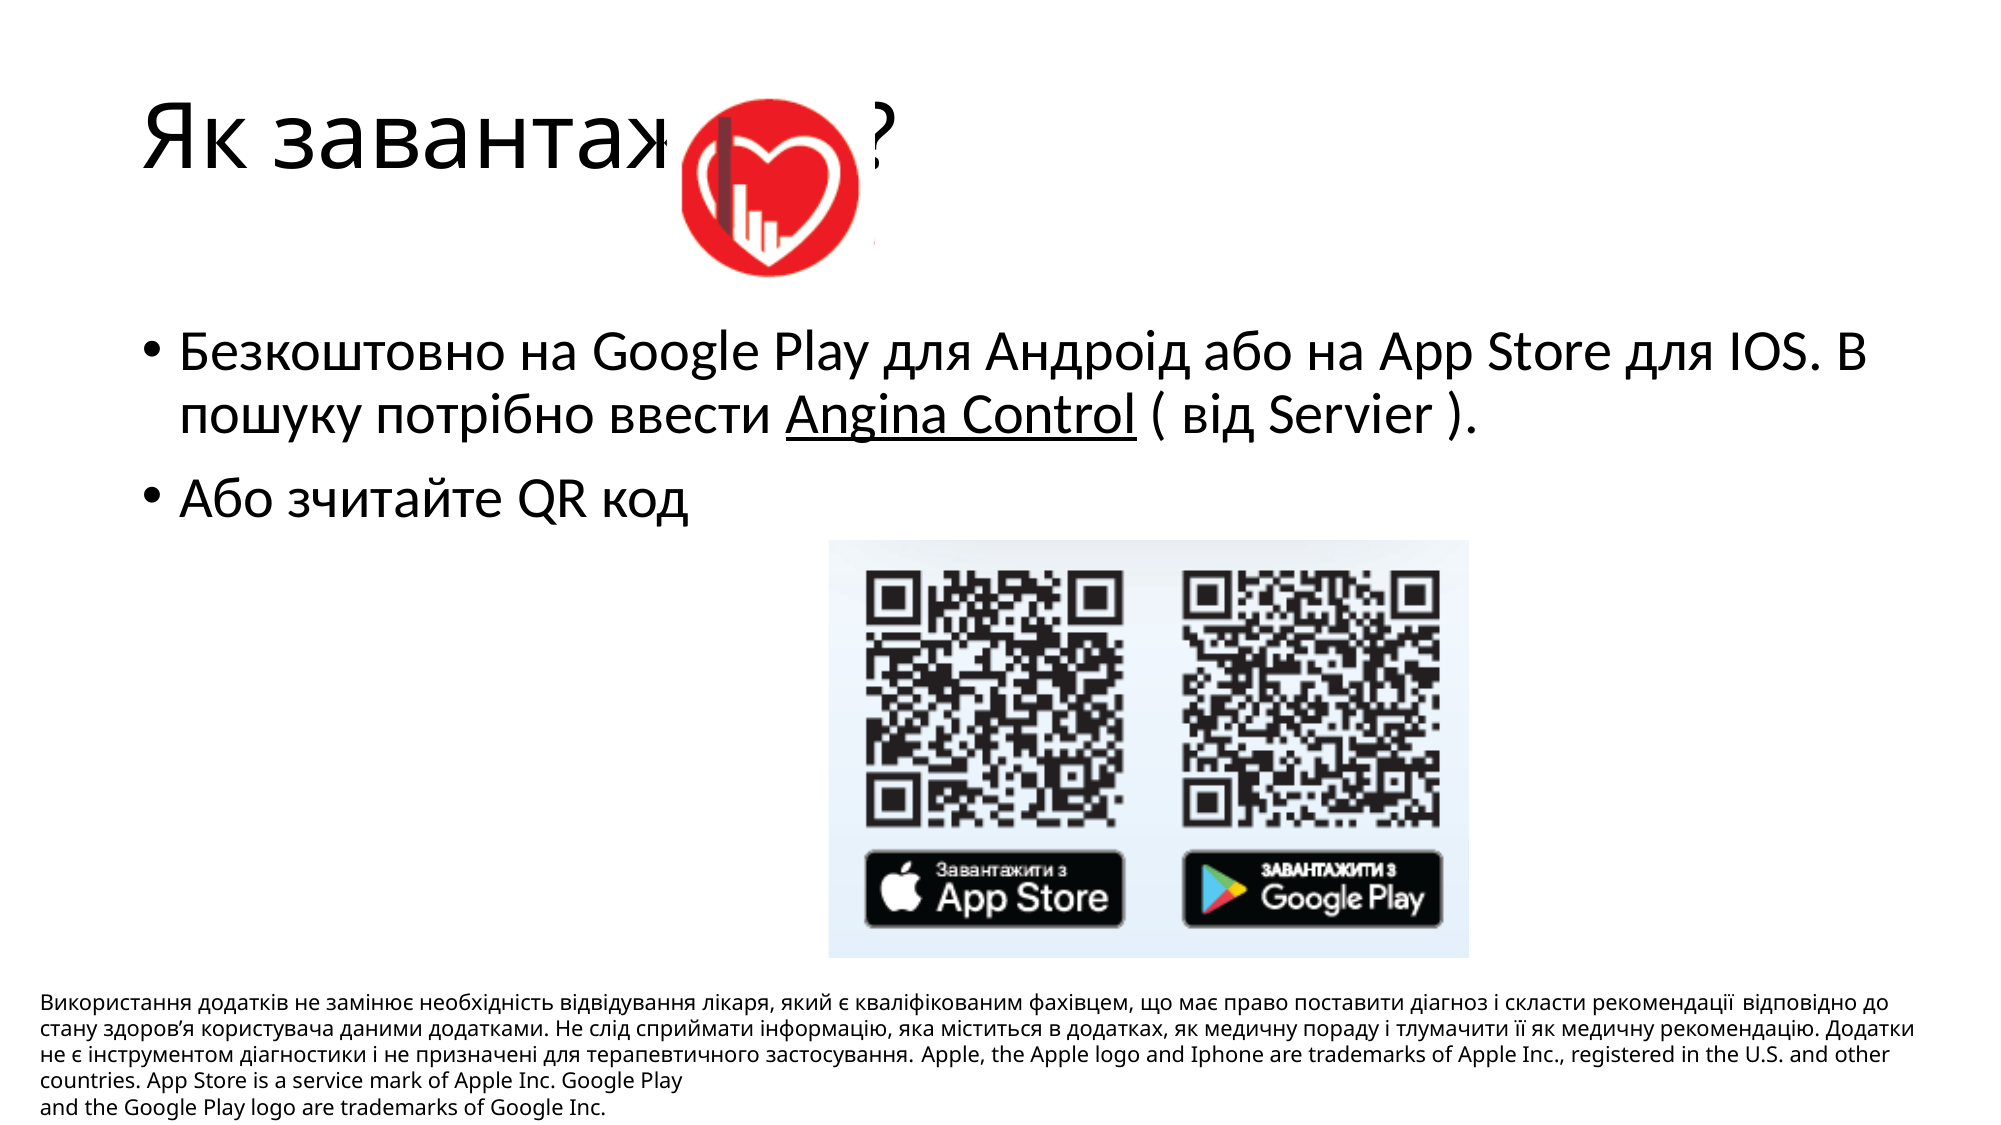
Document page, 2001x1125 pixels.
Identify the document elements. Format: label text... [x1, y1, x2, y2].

text_box Як завантажити? [126, 45, 1443, 233]
picture [828, 540, 1469, 958]
text_box Безкоштовно на Google Play для Андроід або на App Store для IOS. В пошуку потрібно ввести Angina Control ( від Servier ). Або зчитайте QR код [126, 312, 1901, 980]
text_box Використання додатків не замінює необхідність відвідування лікаря, який є кваліфікованим фахівцем, що має право поставити діагноз і скласти рекомендації відповідно до стану здоров’я користувача даними додатками. Не слід сприймати інформацію, яка міститься в додатках, як медичну пораду і тлумачити її як медичну рекомендацію. Додатки не є інструментом діагностики і не призначені для терапевтичного застосування. Apple, the Apple logo and Iphone are trademarks of Apple Inc., registered in the U.S. and other countries. App Store is a service mark of Apple Inc. Google Play and the Google Play logo are trademarks of Google Inc. [25, 980, 1934, 1125]
picture [666, 83, 875, 290]
